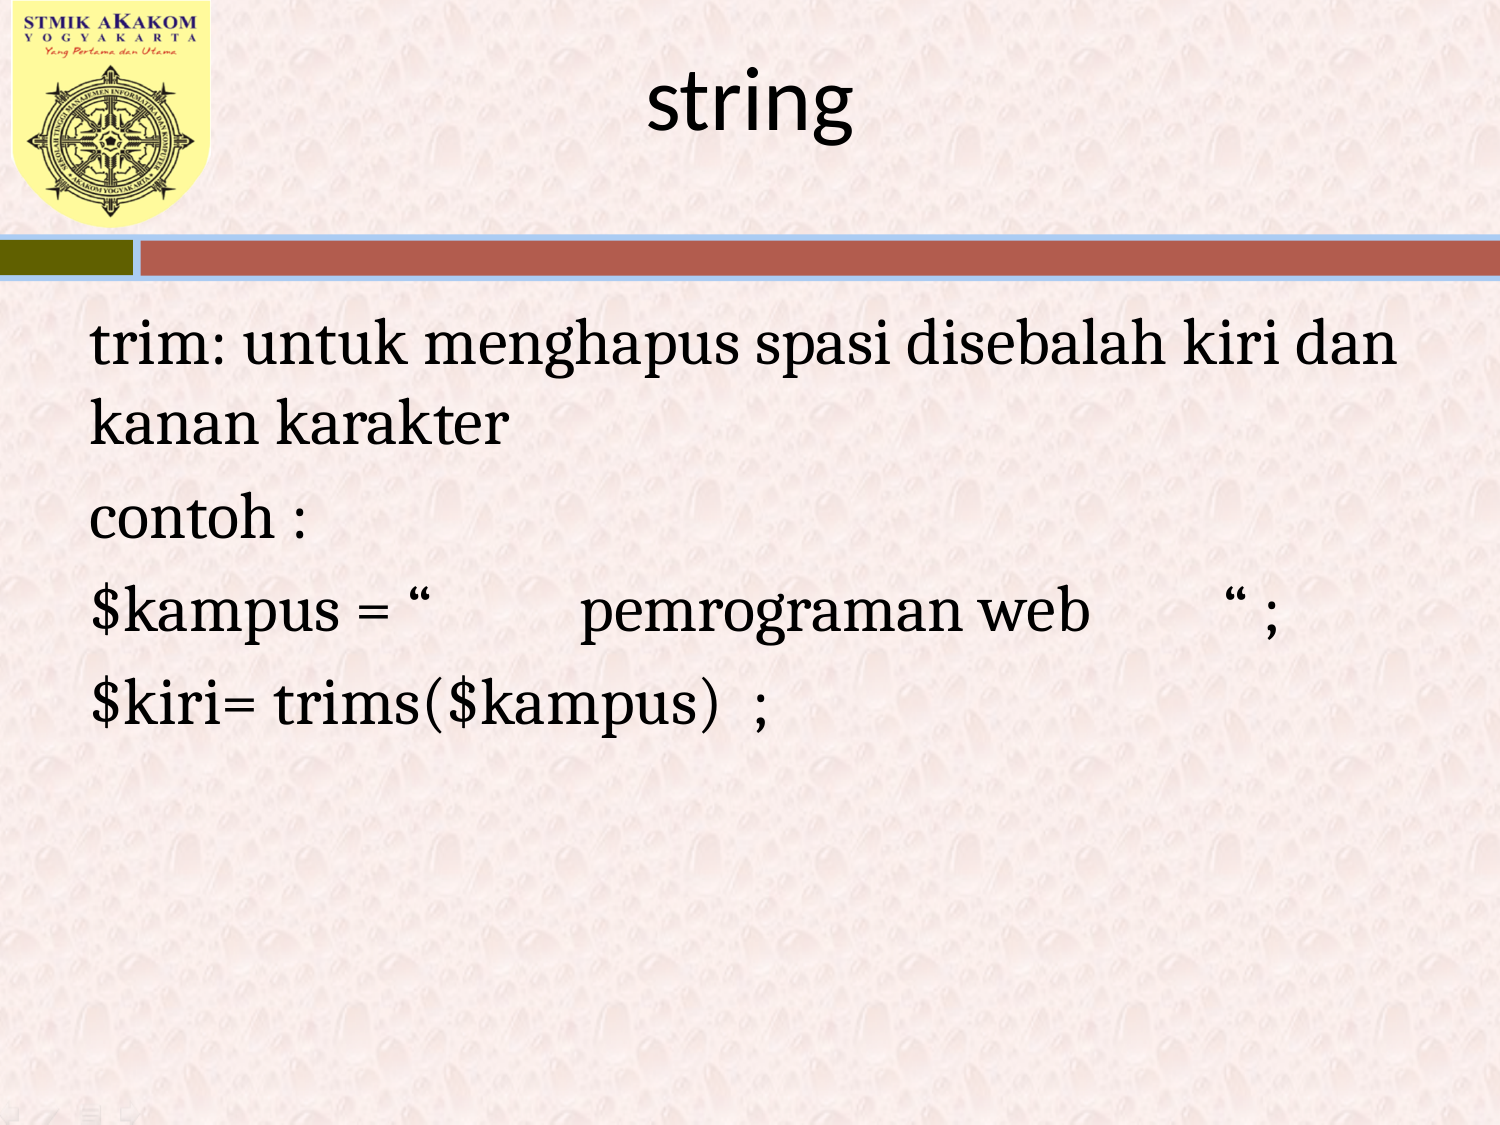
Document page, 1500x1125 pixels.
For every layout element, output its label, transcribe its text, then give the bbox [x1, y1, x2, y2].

title string [75, 0, 1425, 188]
picture [11, 0, 211, 232]
list trim: untuk menghapus spasi disebalah kiri dan kanan karakter contoh : $kampus = “ pemrograman web “ ; $kiri= trims($kampus) ; [75, 290, 1425, 1063]
